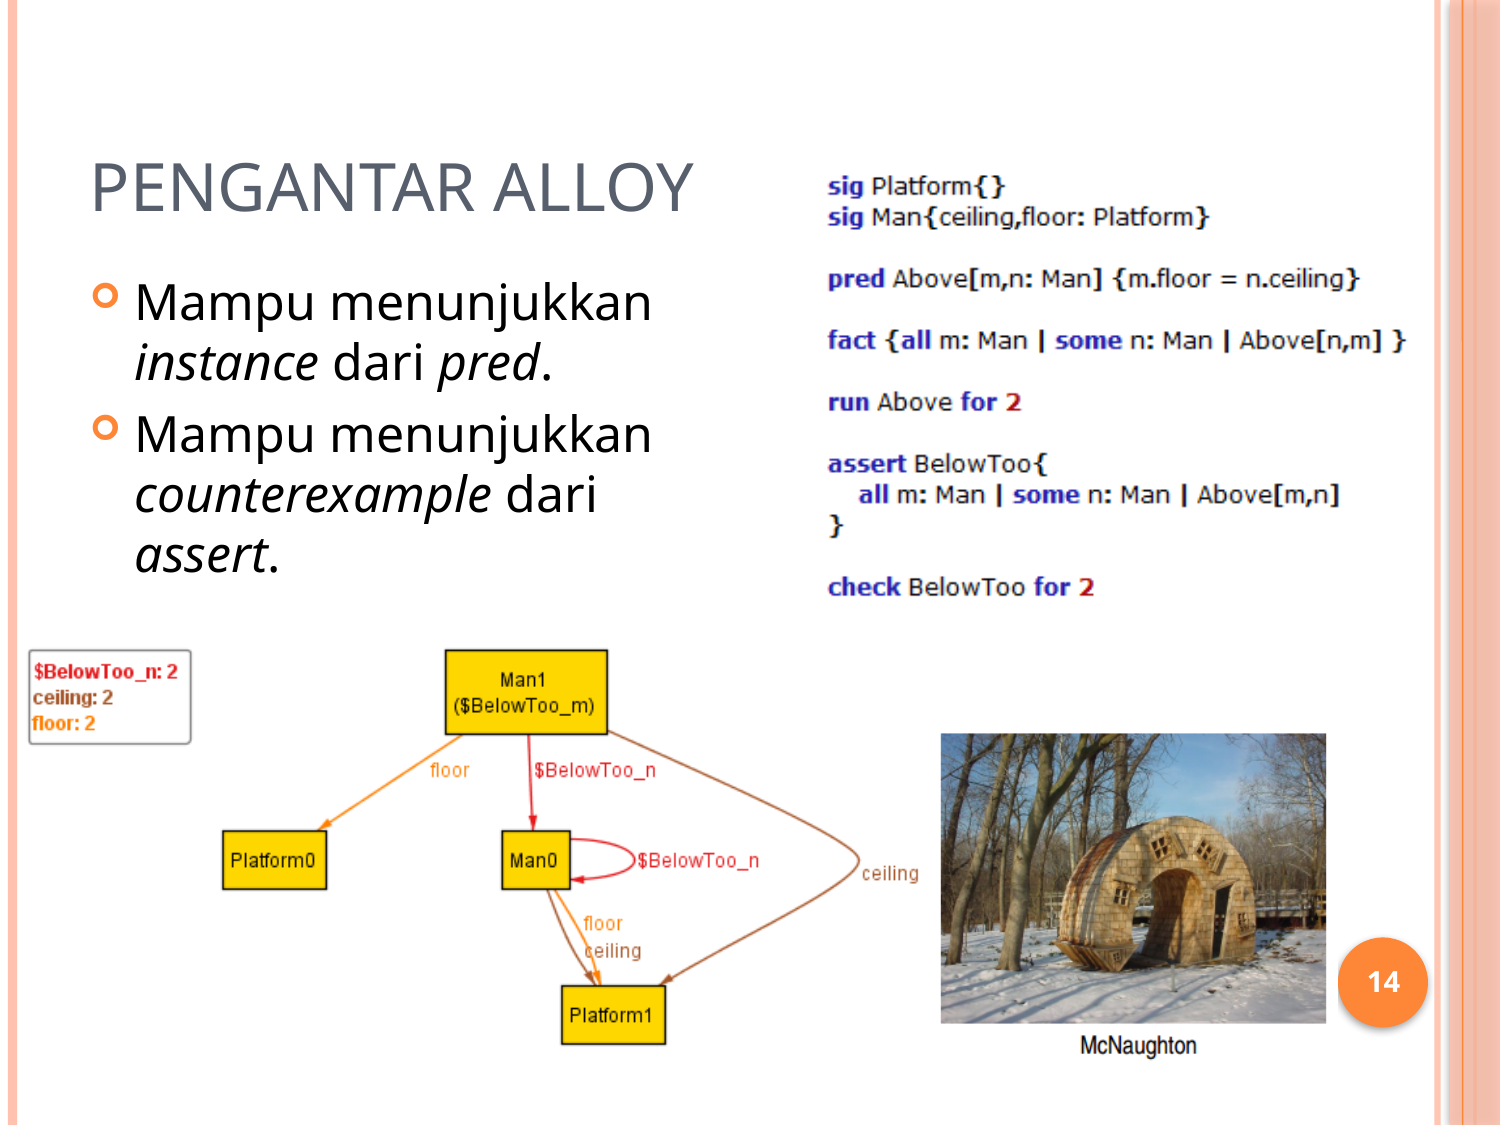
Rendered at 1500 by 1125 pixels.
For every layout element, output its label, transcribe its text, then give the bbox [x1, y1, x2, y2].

slide_number 14 [1343, 940, 1434, 1027]
picture [24, 644, 924, 1051]
list Mampu menunjukkan instance dari pred. Mampu menunjukkan counterexample dari assert. [75, 262, 750, 642]
picture [826, 174, 1410, 601]
title Pengantar Alloy [75, 45, 1300, 233]
picture [927, 727, 1339, 1063]
